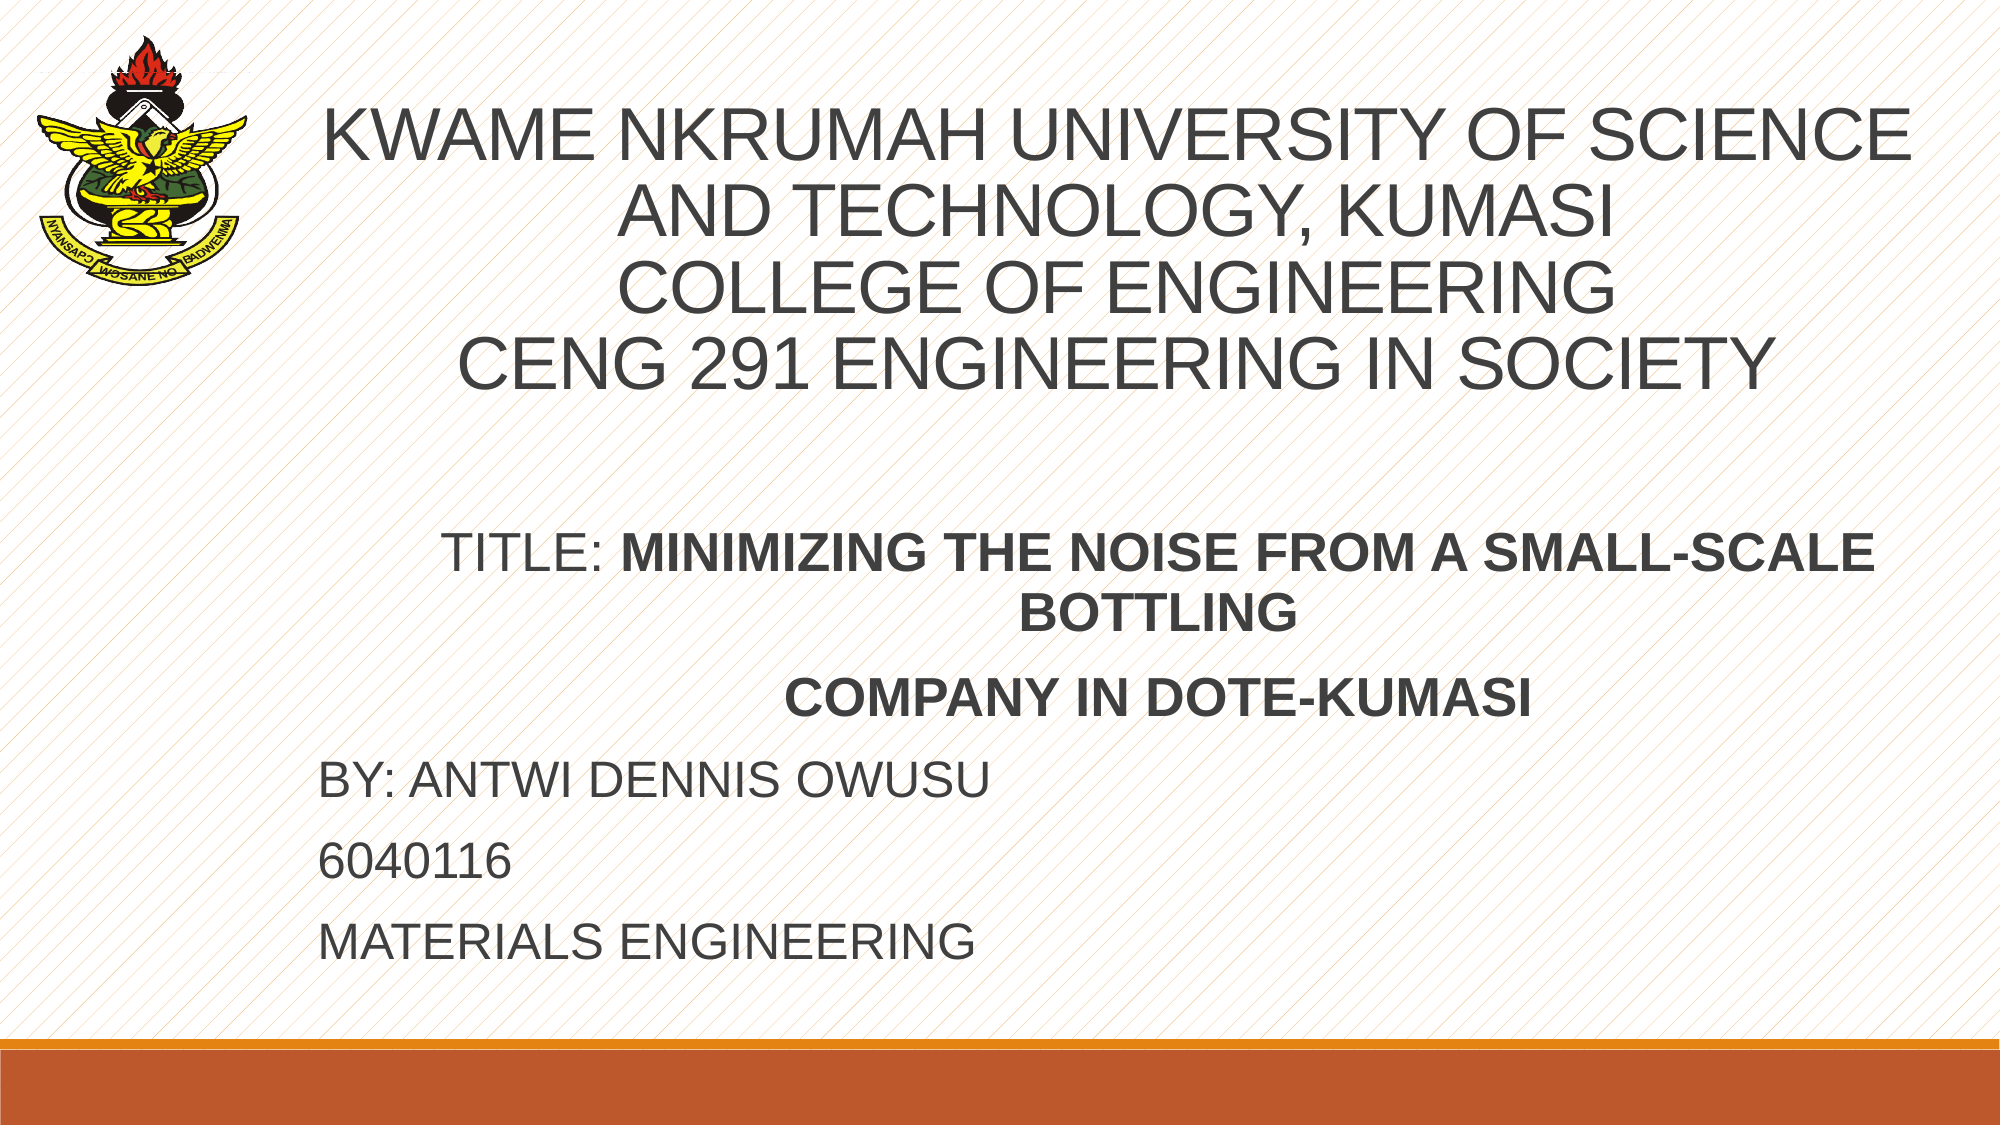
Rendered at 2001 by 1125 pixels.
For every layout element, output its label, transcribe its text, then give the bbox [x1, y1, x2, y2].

subtitle TITLE: MINIMIZING THE NOISE FROM A SMALL-SCALE BOTTLING COMPANY IN DOTE-KUMASI BY: ANTWI DENNIS OWUSU 6040116 MATERIALS ENGINEERING [303, 516, 2000, 980]
picture [30, 34, 251, 286]
title KWAME NKRUMAH UNIVERSITY OF SCIENCE AND TECHNOLOGY, KUMASI COLLEGE OF ENGINEERING CENG 291 ENGINEERING IN SOCIETY [235, 27, 2000, 413]
